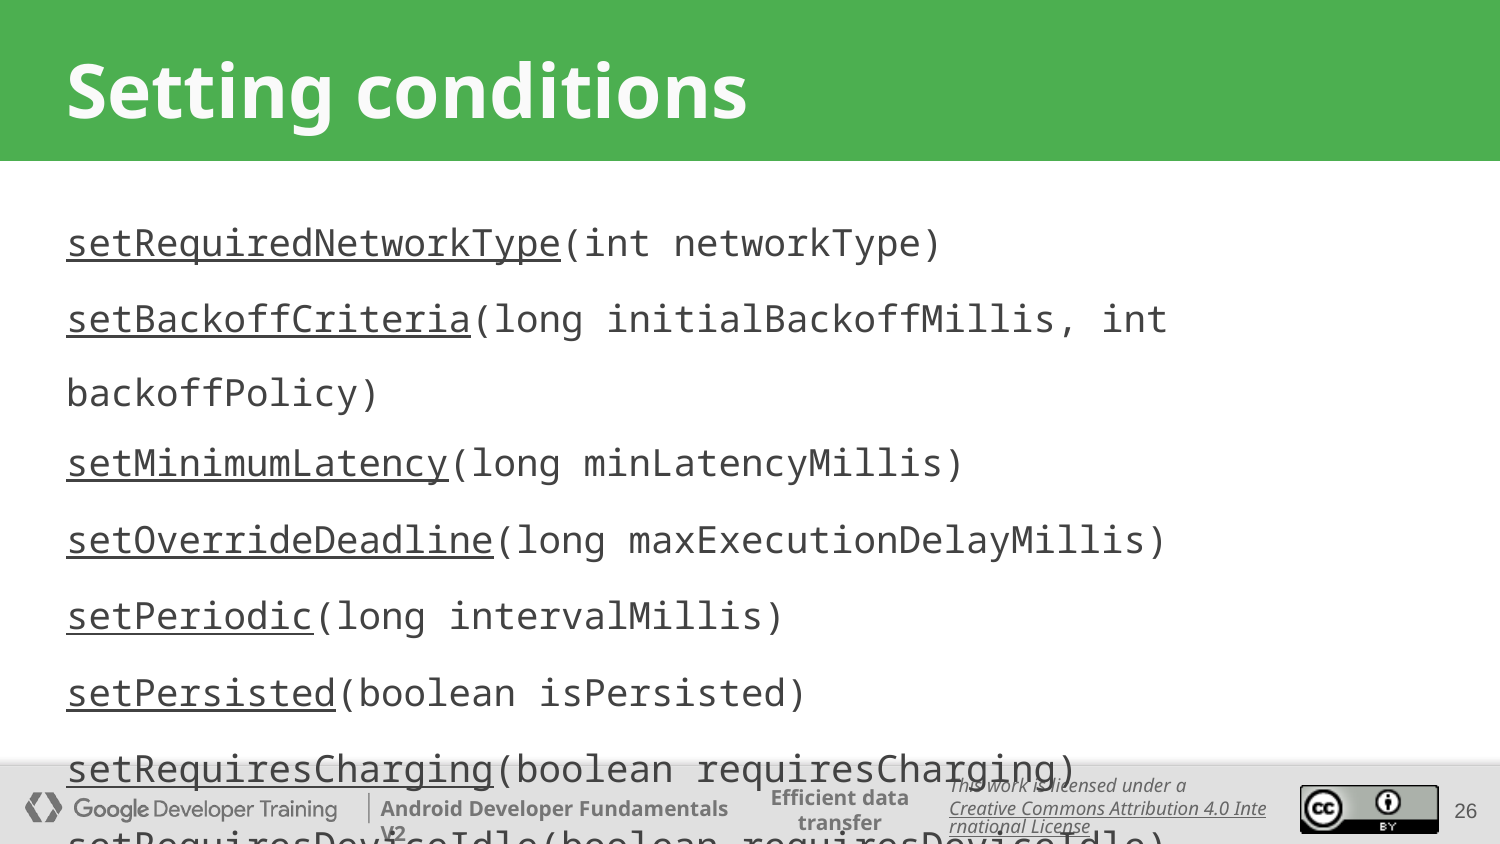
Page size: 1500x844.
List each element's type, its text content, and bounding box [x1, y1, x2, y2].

picture [0, 161, 1500, 844]
title Setting conditions [51, 28, 1449, 122]
slide_number ‹#› [1402, 777, 1493, 842]
list setRequiredNetworkType(int networkType) setBackoffCriteria(long initialBackoffMillis, int backoffPolicy) setMinimumLatency(long minLatencyMillis) setOverrideDeadline(long maxExecutionDelayMillis) setPeriodic(long intervalMillis) setPersisted(boolean isPersisted) setRequiresCharging(boolean requiresCharging) setRequiresDeviceIdle(boolean requiresDeviceIdle) [51, 177, 1449, 739]
